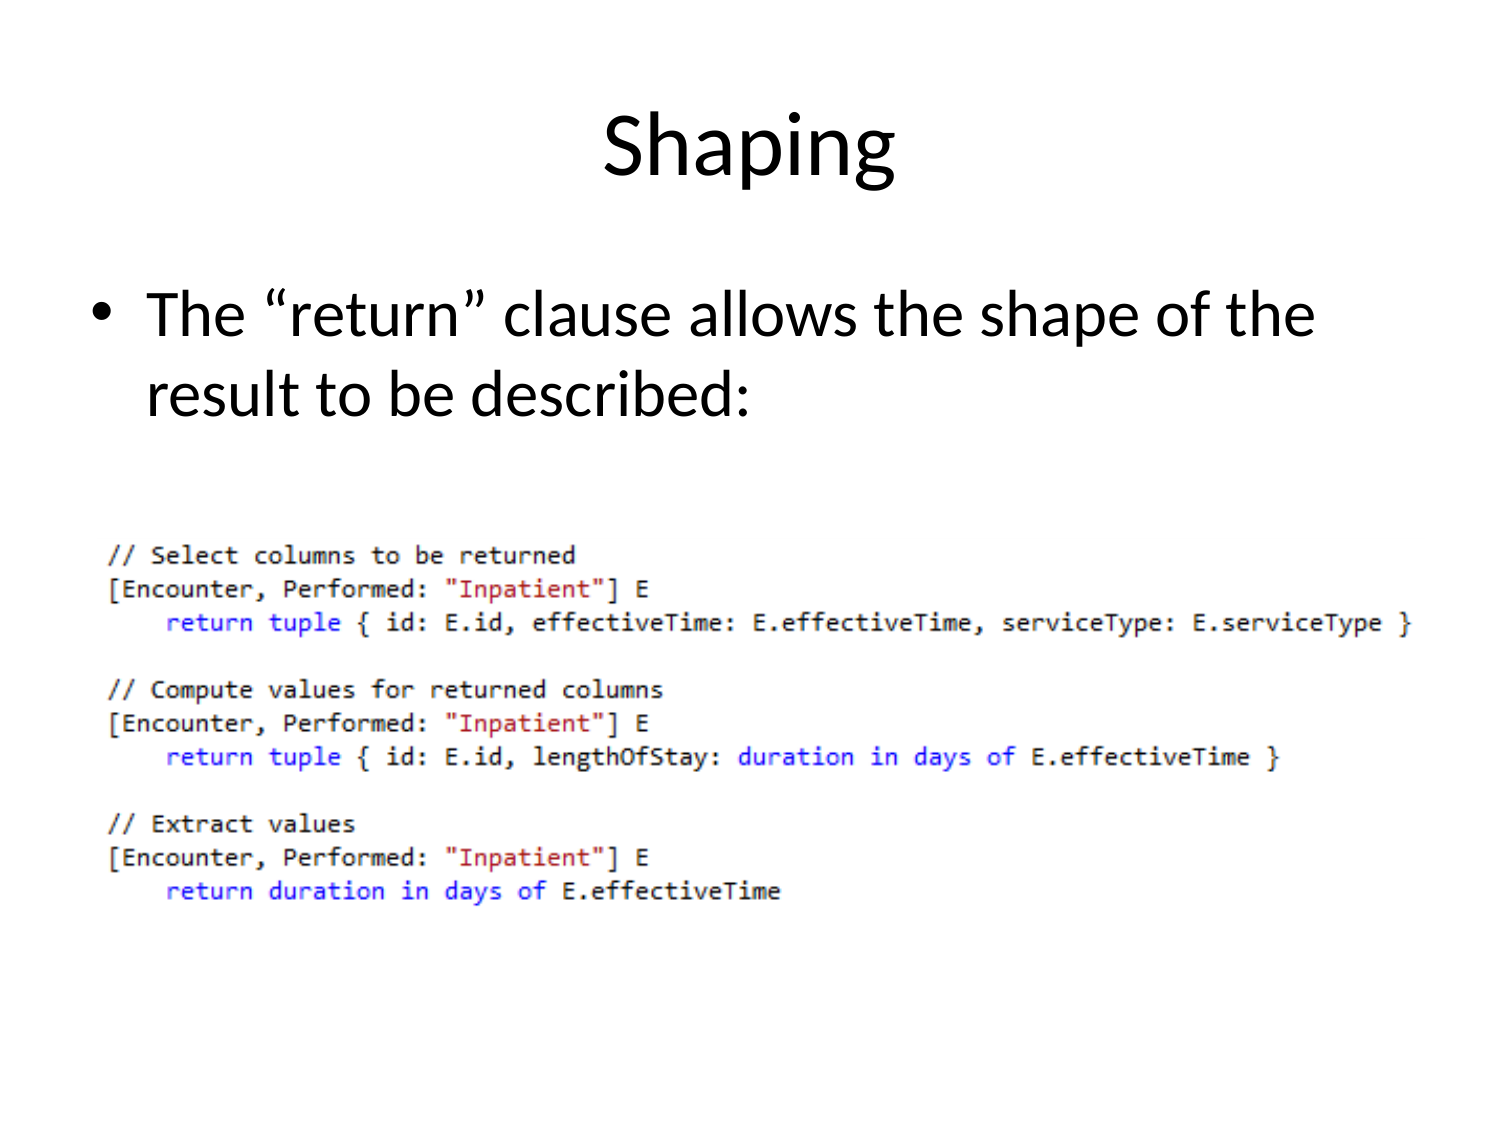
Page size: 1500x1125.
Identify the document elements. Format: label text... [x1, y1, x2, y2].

picture [96, 537, 1426, 926]
title Shaping [75, 45, 1425, 233]
list The “return” clause allows the shape of the result to be described: [75, 262, 1425, 1005]
